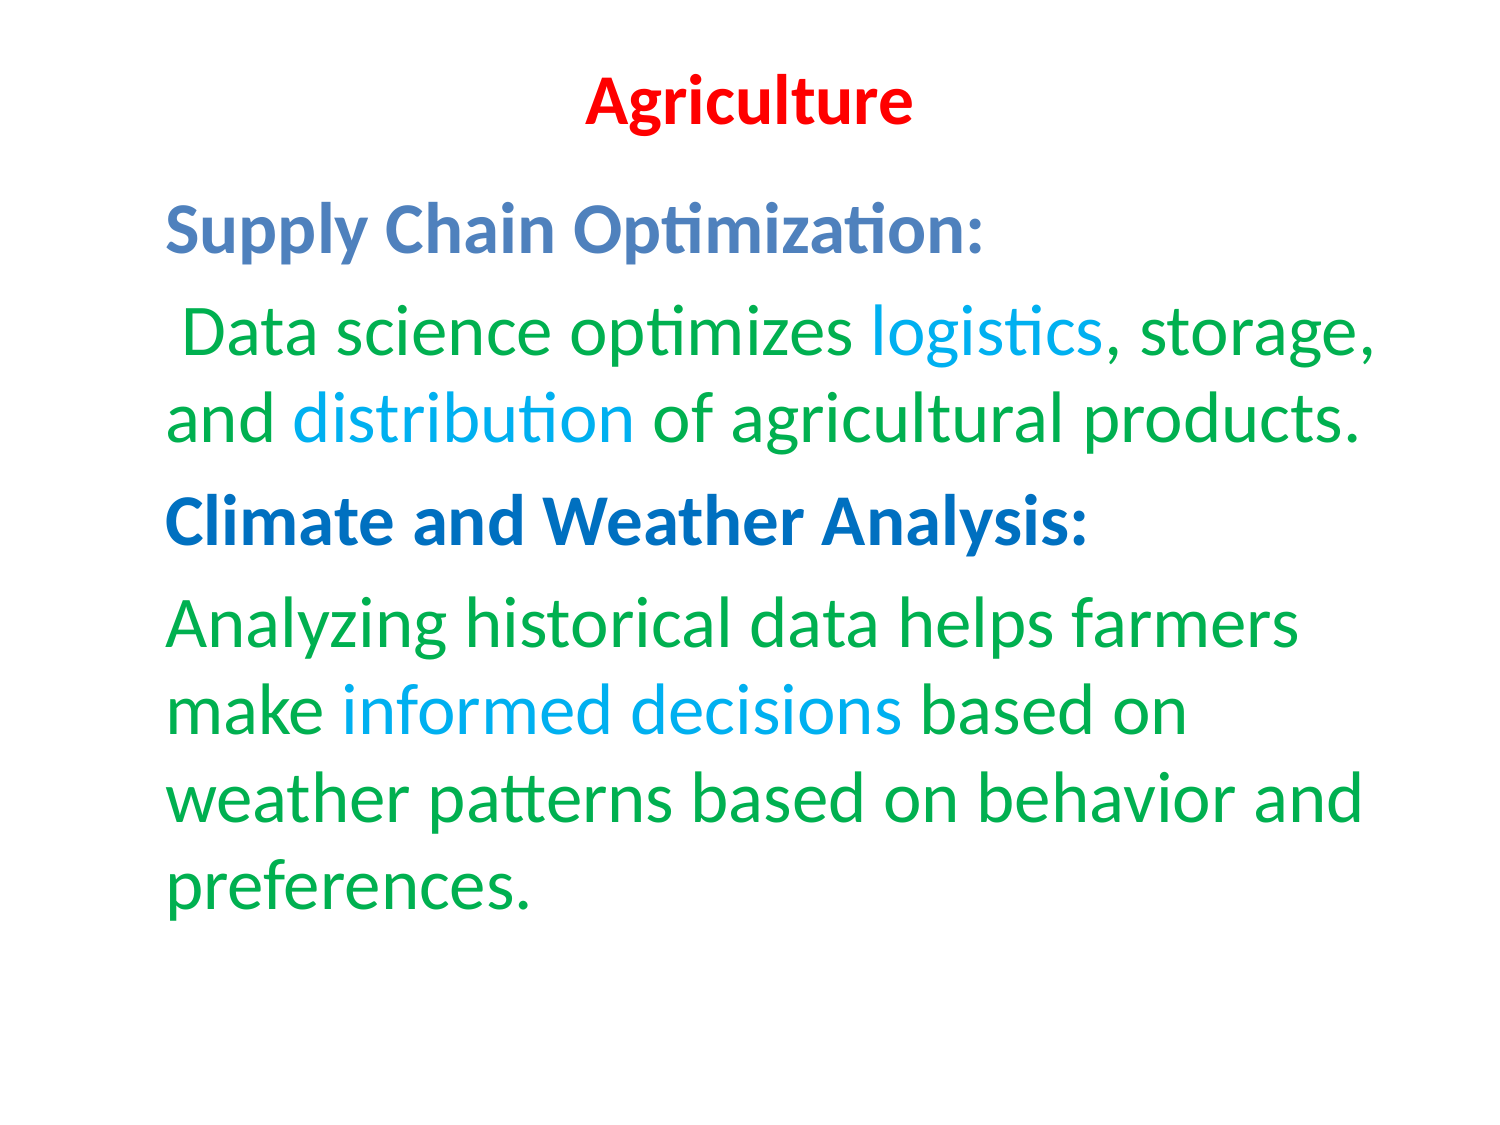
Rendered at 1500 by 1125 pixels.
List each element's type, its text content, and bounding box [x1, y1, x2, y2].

list Supply Chain Optimization: Data science optimizes logistics, storage, and distribution of agricultural products. Climate and Weather Analysis: Analyzing historical data helps farmers make informed decisions based on weather patterns based on behavior and preferences. [75, 172, 1425, 1005]
title Agriculture [75, 45, 1425, 172]
